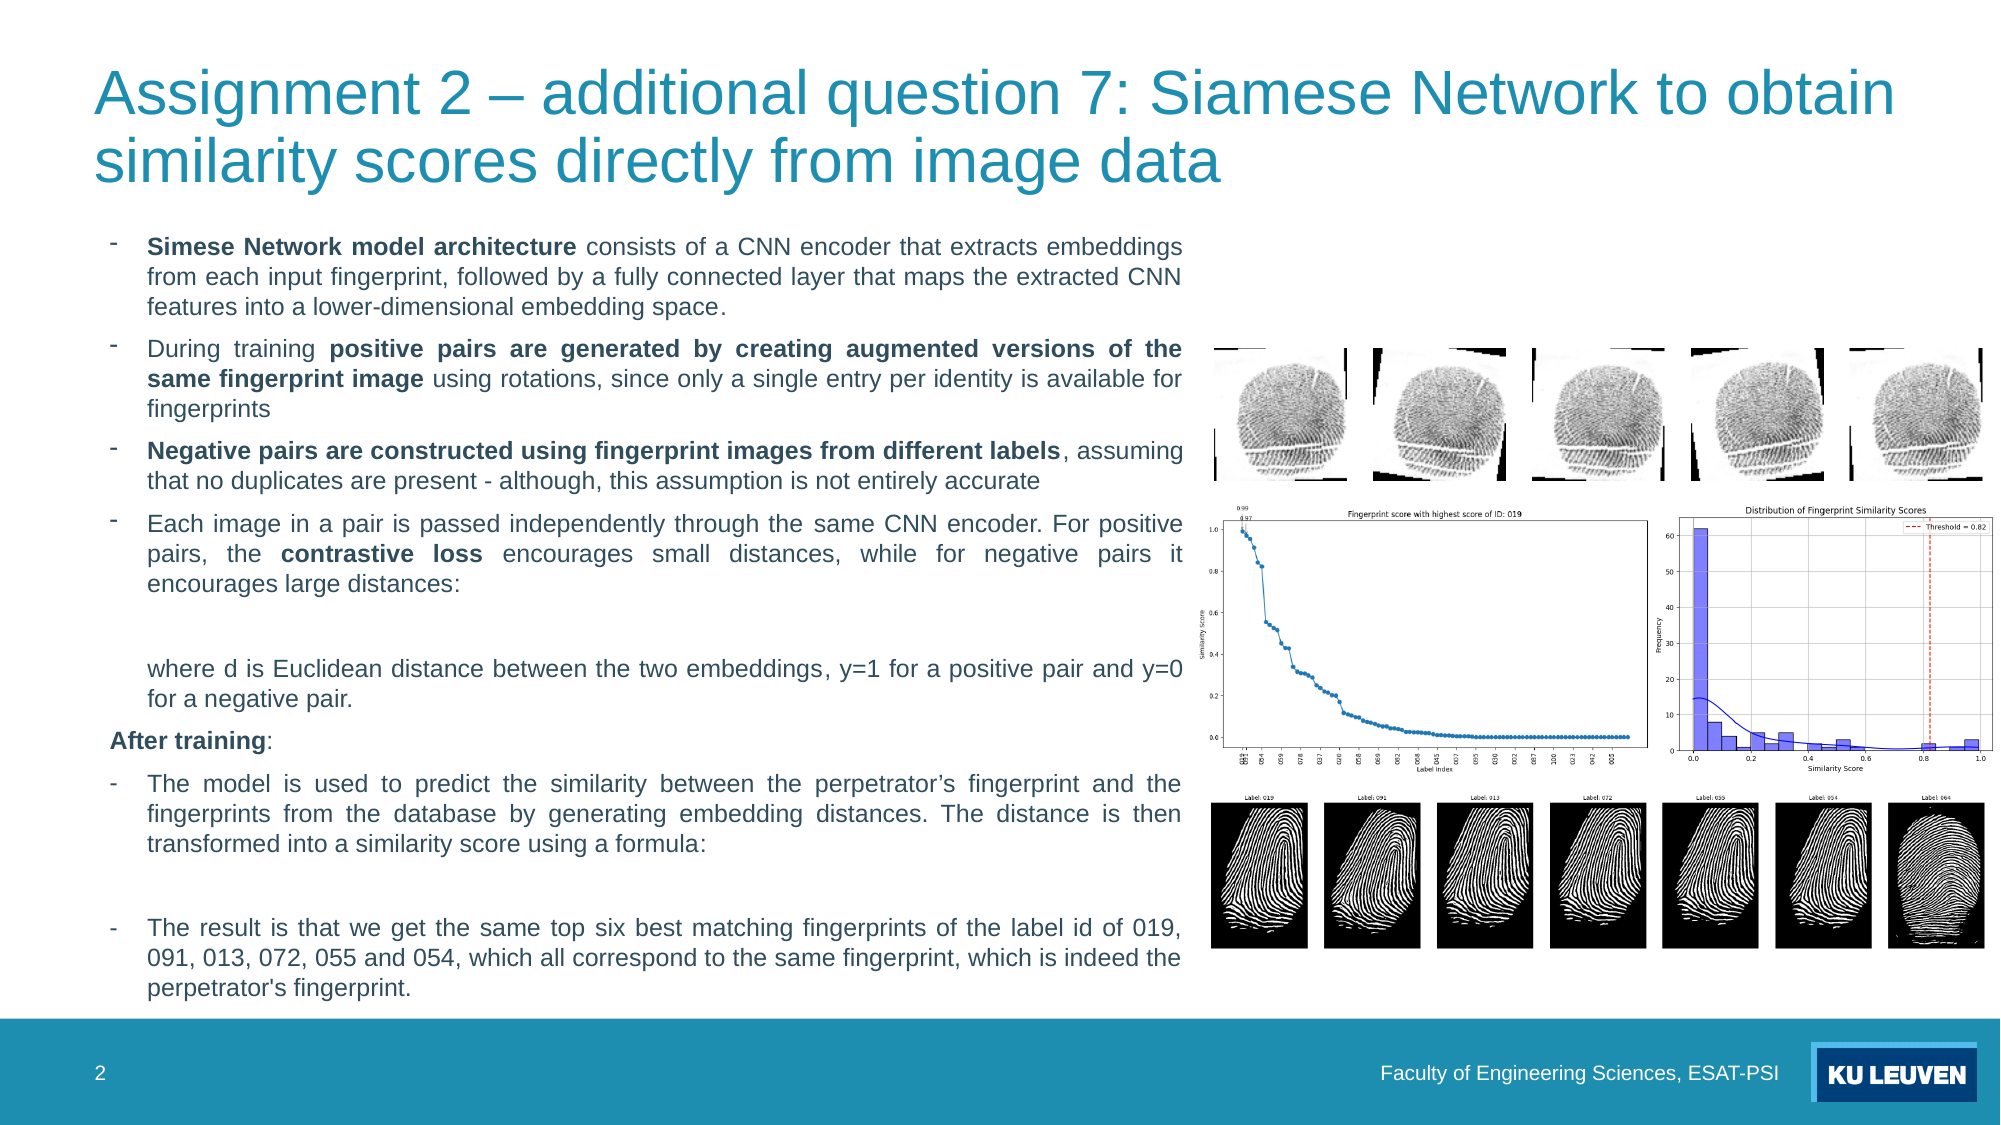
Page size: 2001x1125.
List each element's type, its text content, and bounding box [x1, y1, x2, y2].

picture [1207, 791, 1988, 952]
footer Faculty of Engineering Sciences, ESAT-PSI [989, 1018, 1809, 1125]
title Assignment 2 – additional question 7: Siamese Network to obtain similarity scores directly from image data [94, 33, 1906, 223]
picture [1195, 501, 1997, 777]
slide_number 2 [94, 1018, 201, 1125]
picture [1811, 1042, 1977, 1102]
picture [1207, 341, 1988, 487]
